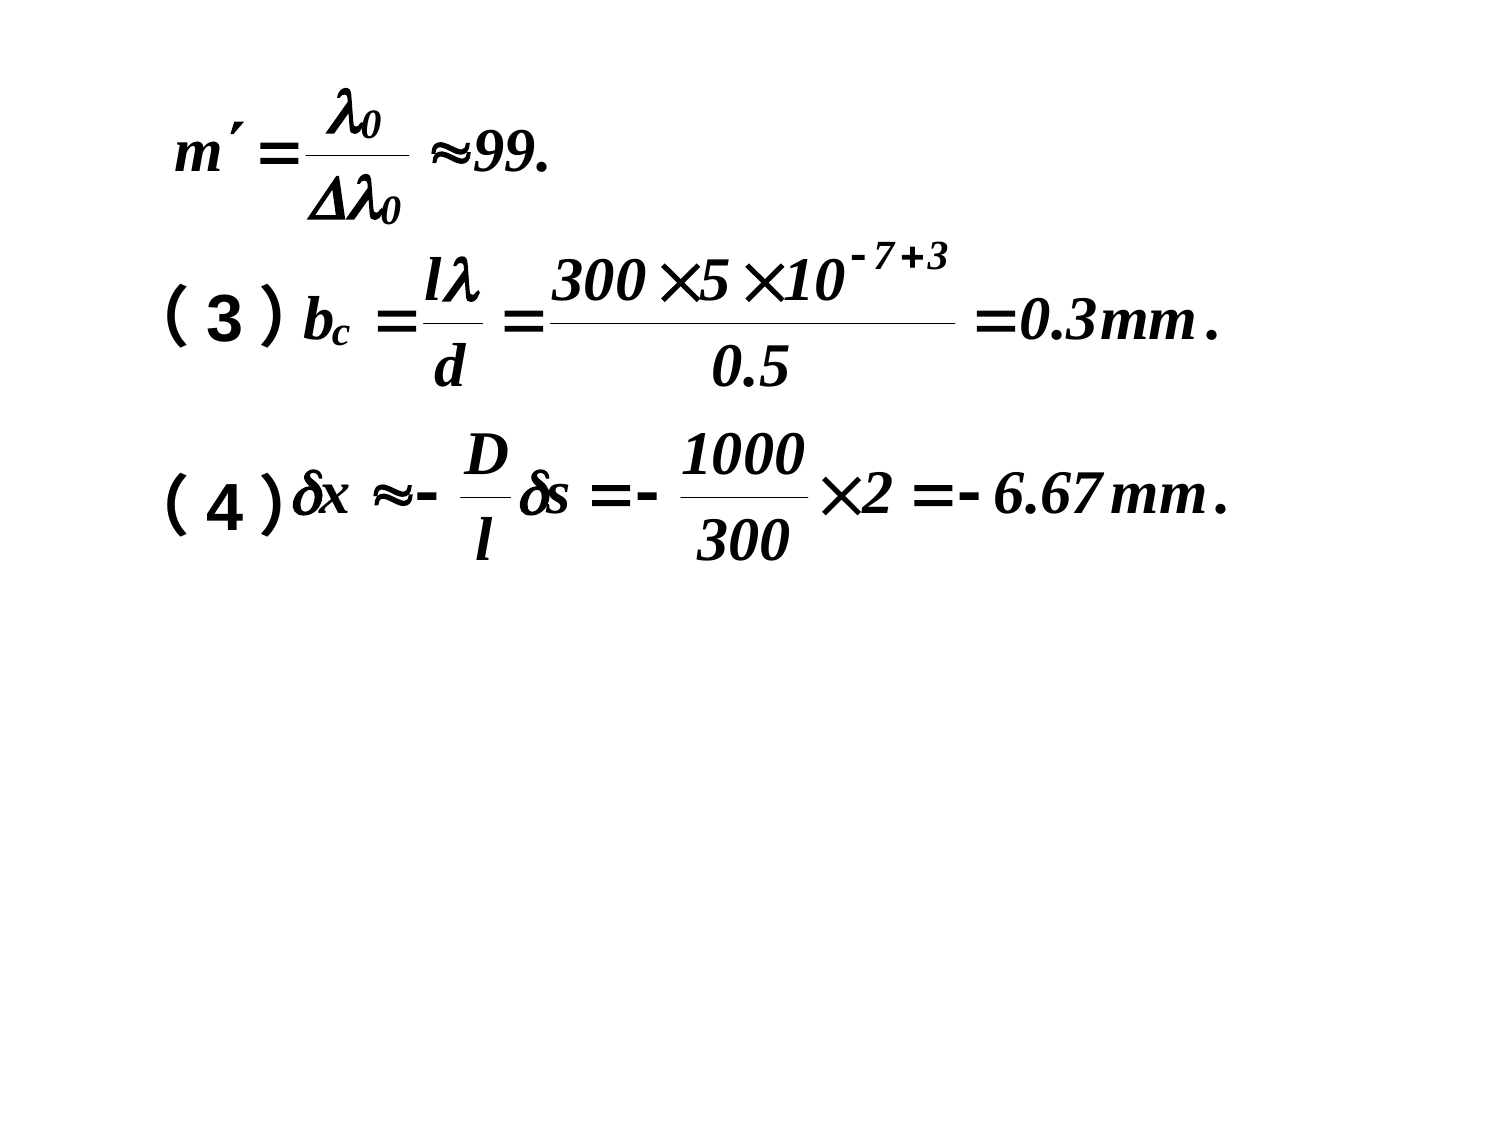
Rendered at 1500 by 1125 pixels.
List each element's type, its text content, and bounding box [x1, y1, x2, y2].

text_box （3） [108, 267, 295, 362]
text_box （4） [108, 456, 283, 551]
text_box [170, 77, 549, 231]
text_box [300, 231, 1220, 392]
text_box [289, 420, 1229, 567]
